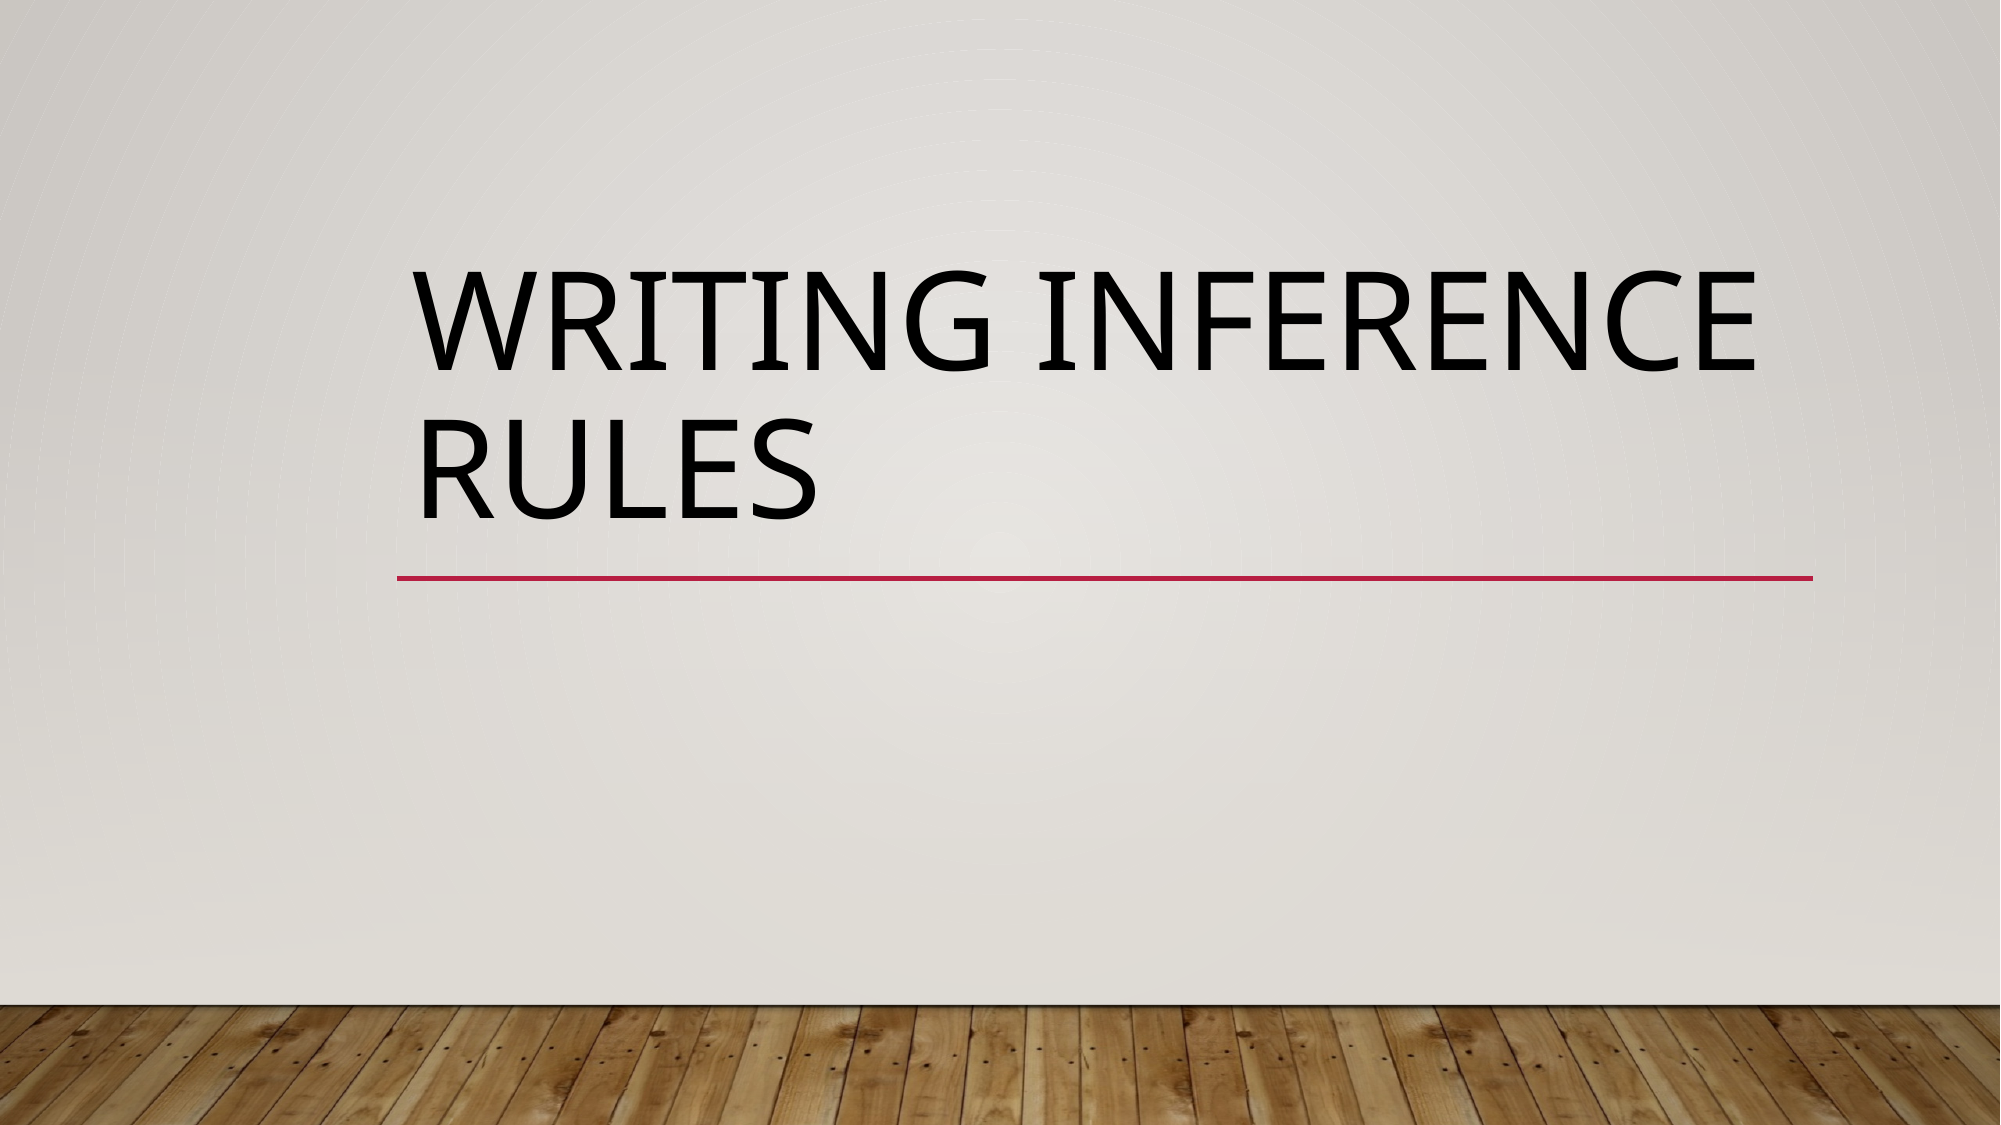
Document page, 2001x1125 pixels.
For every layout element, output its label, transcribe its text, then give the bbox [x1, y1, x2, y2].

picture [0, 1005, 2000, 1125]
title Writing Inference Rules [396, 131, 1814, 549]
